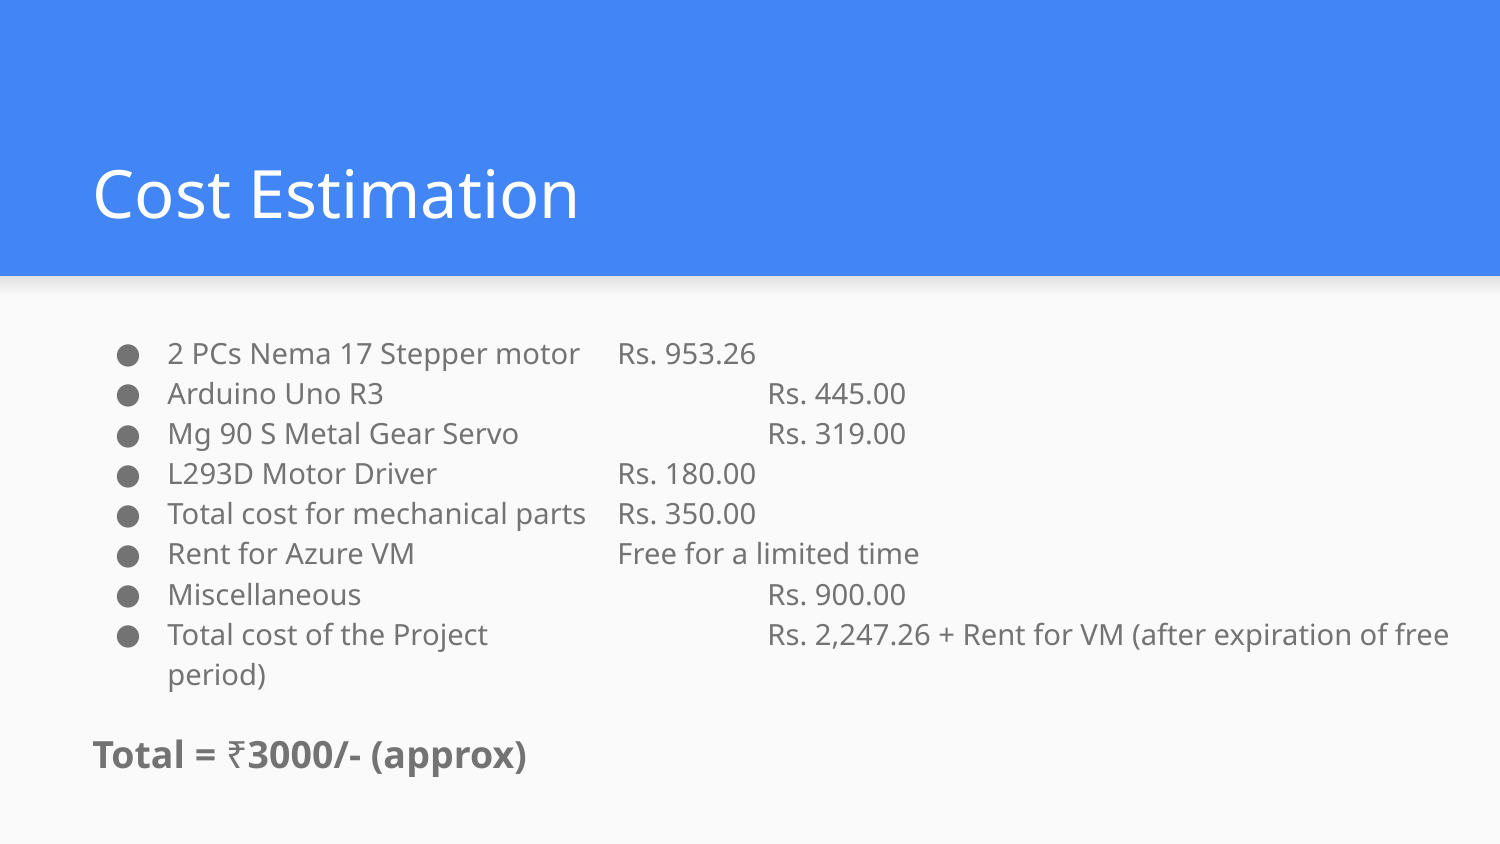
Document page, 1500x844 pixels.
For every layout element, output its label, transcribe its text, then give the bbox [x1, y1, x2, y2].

title Cost Estimation [77, 121, 1427, 248]
list 2 PCs Nema 17 Stepper motor Rs. 953.26 Arduino Uno R3 Rs. 445.00 Mg 90 S Metal Gear Servo Rs. 319.00 L293D Motor Driver Rs. 180.00 Total cost for mechanical parts Rs. 350.00 Rent for Azure VM Free for a limited time Miscellaneous Rs. 900.00 Total cost of the Project Rs. 2,247.26 + Rent for VM (after expiration of free period) Total = ₹3000/- (approx) [77, 314, 1477, 760]
